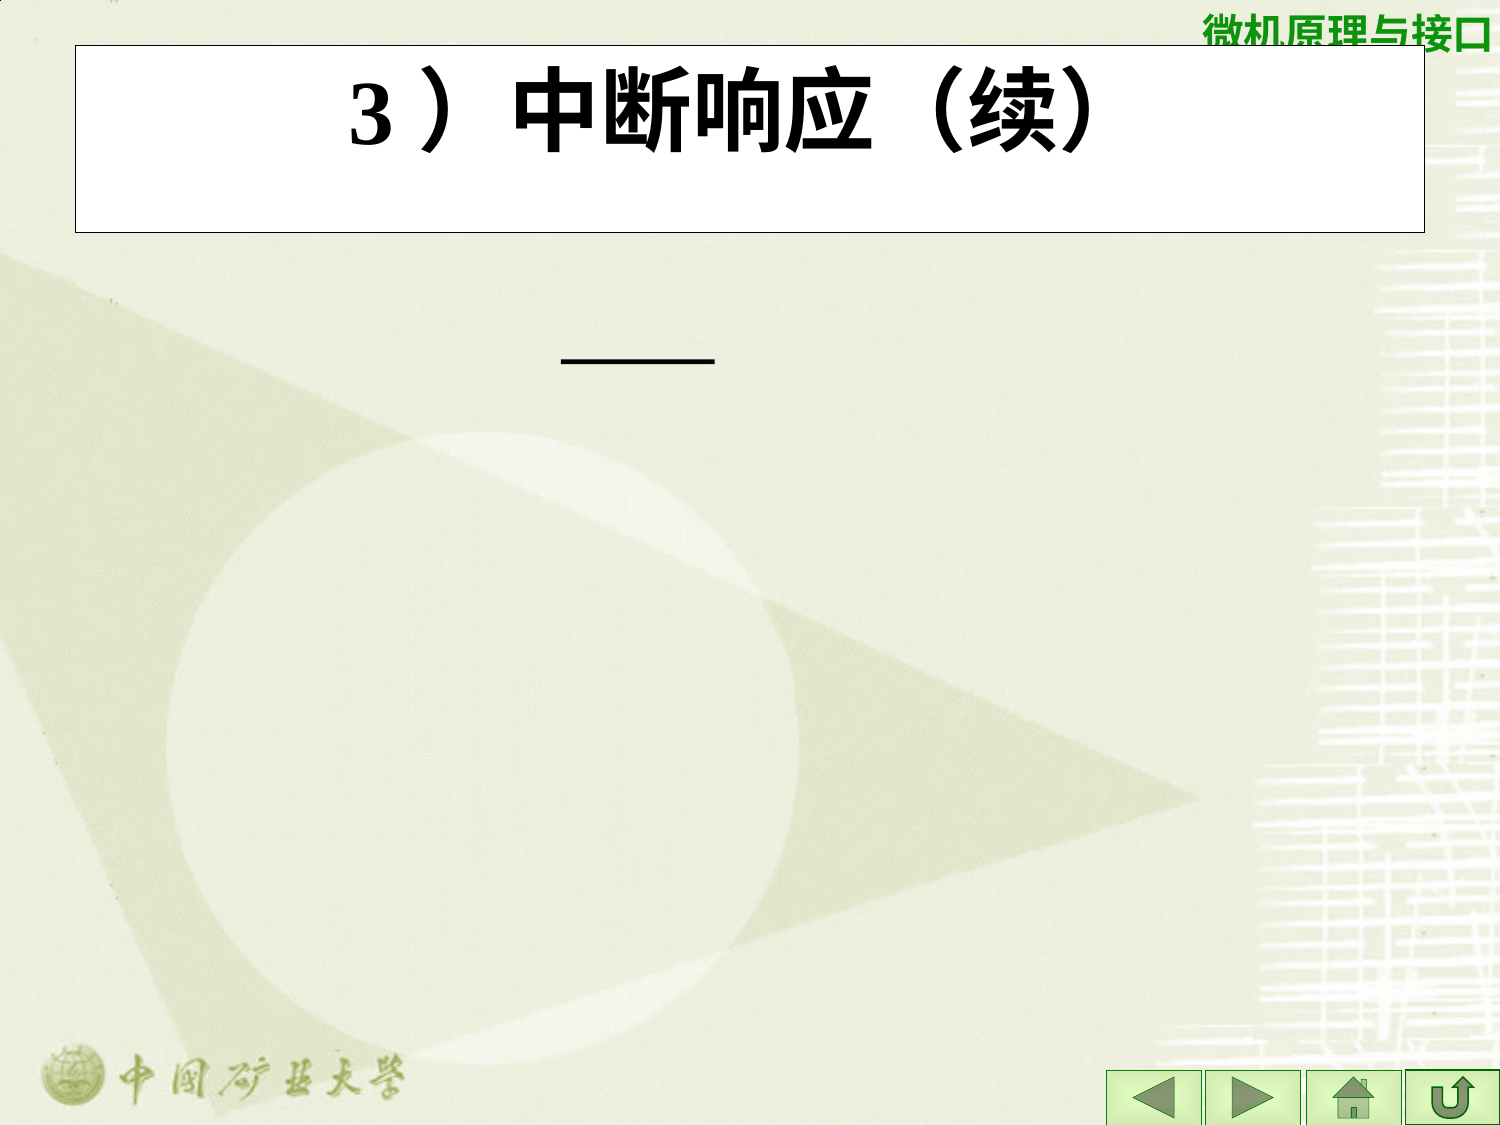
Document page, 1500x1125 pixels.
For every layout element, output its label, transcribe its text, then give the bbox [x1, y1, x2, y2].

picture [0, 0, 1500, 1125]
title 3）中断响应（续） [75, 45, 1425, 233]
